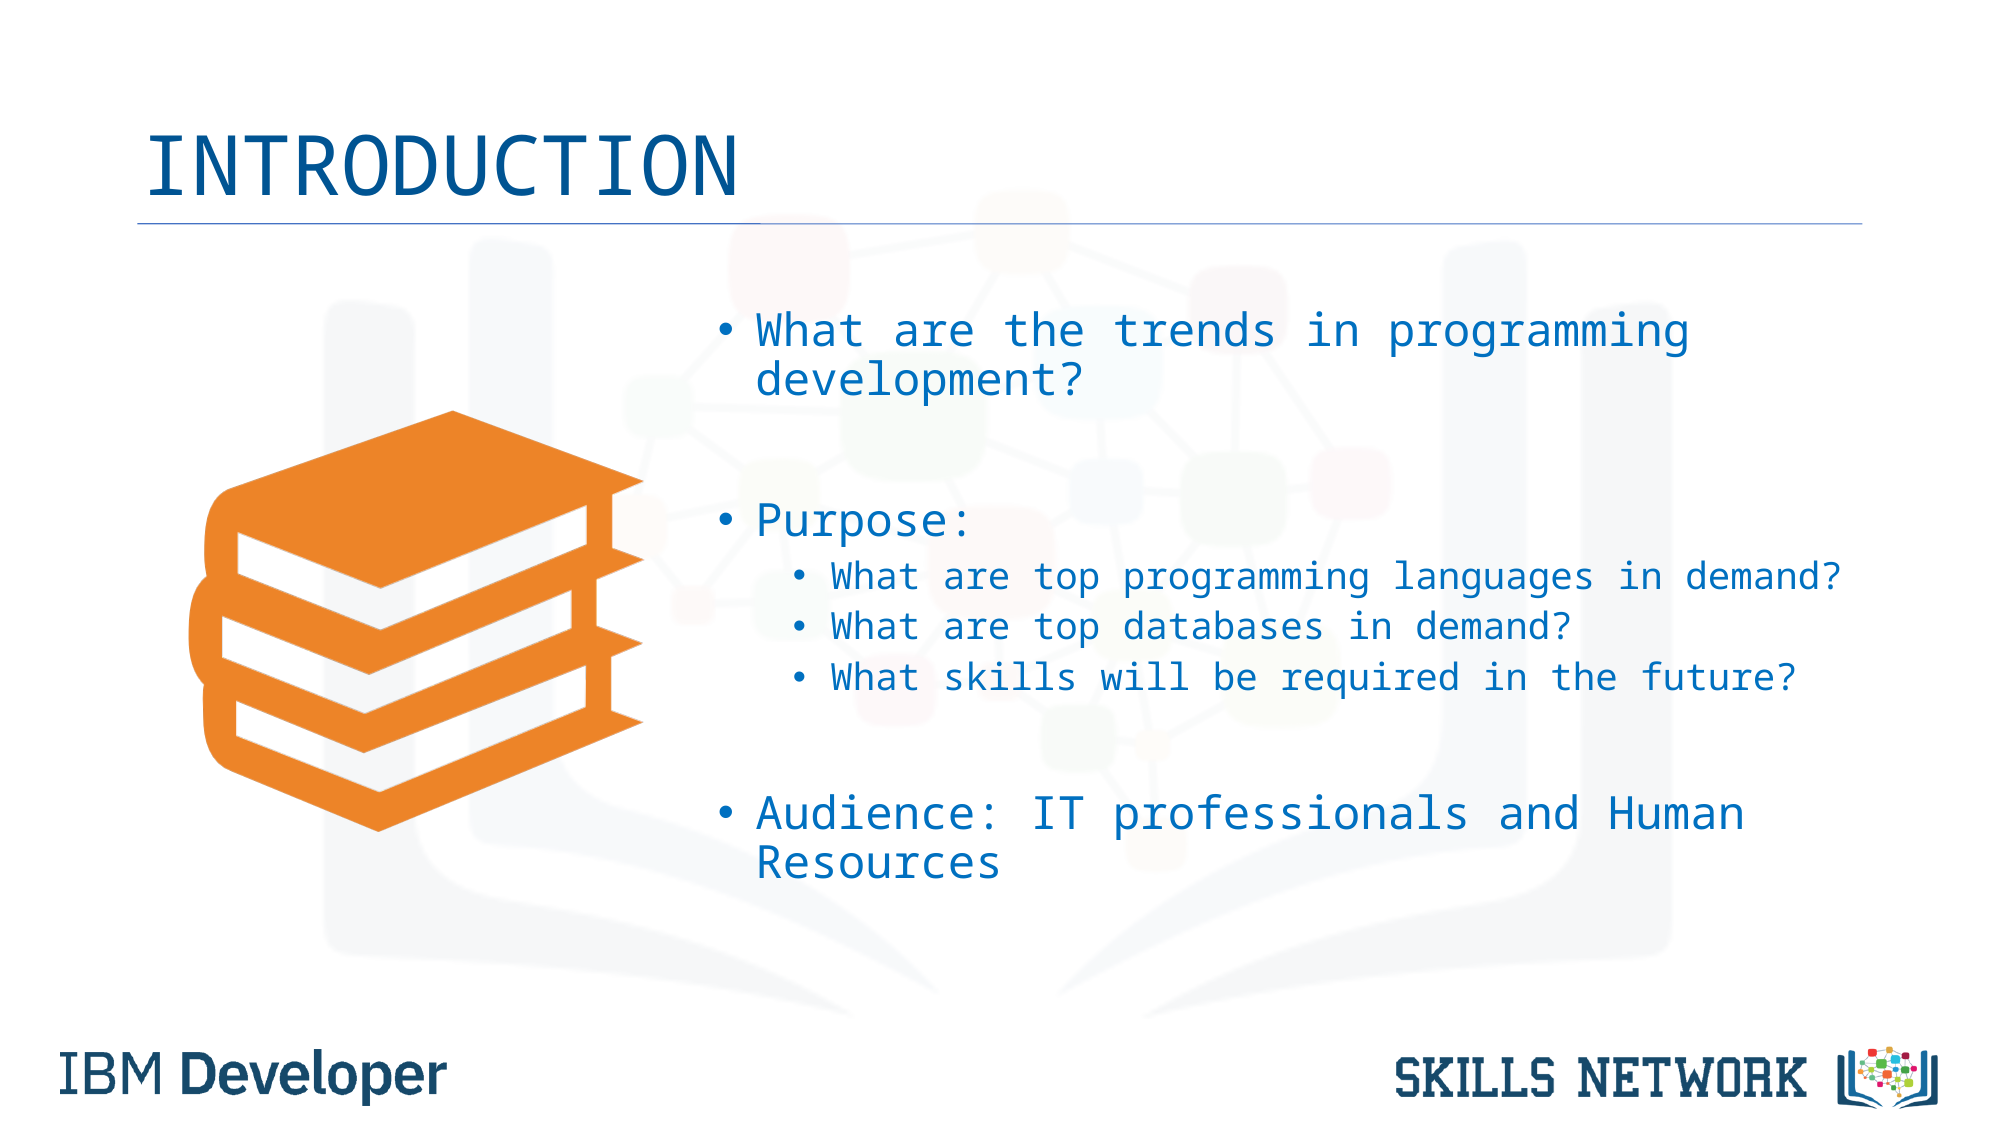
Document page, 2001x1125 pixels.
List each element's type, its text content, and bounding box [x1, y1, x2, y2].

picture [163, 370, 665, 872]
picture [55, 1045, 459, 1108]
text_box What are the trends in programming development? Purpose: What are top programming languages in demand? What are top databases in demand? What skills will be required in the future? Audience: IT professionals and Human Resources [702, 299, 1863, 1014]
title INTRODUCTION [126, 59, 1381, 278]
picture [1390, 1045, 1945, 1111]
